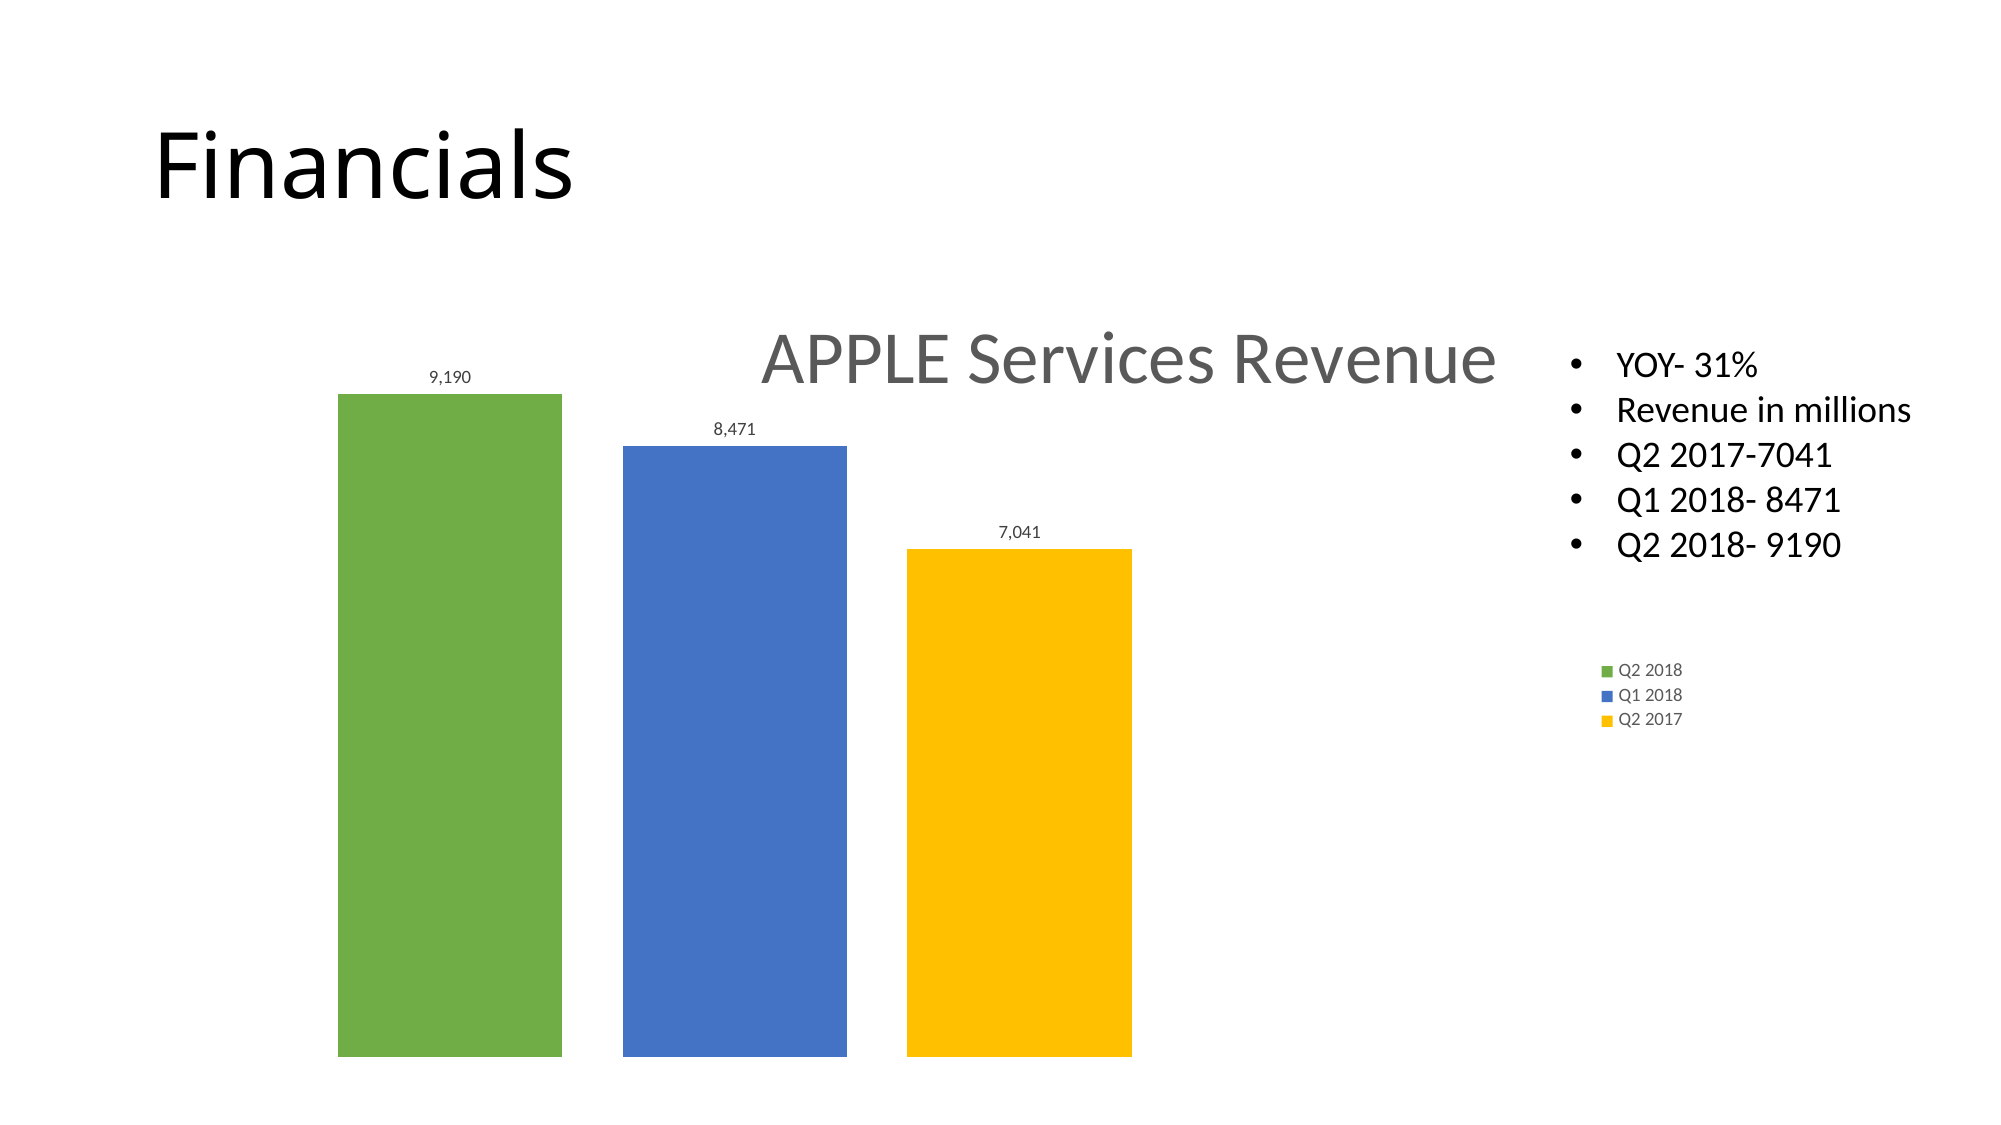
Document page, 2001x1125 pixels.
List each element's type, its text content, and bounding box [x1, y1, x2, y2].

title Financials [137, 59, 1863, 278]
chart [92, 277, 1702, 1116]
text_box YOY- 31% Revenue in millions Q2 2017-7041 Q1 2018- 8471 Q2 2018- 9190 [1702, 333, 2000, 573]
